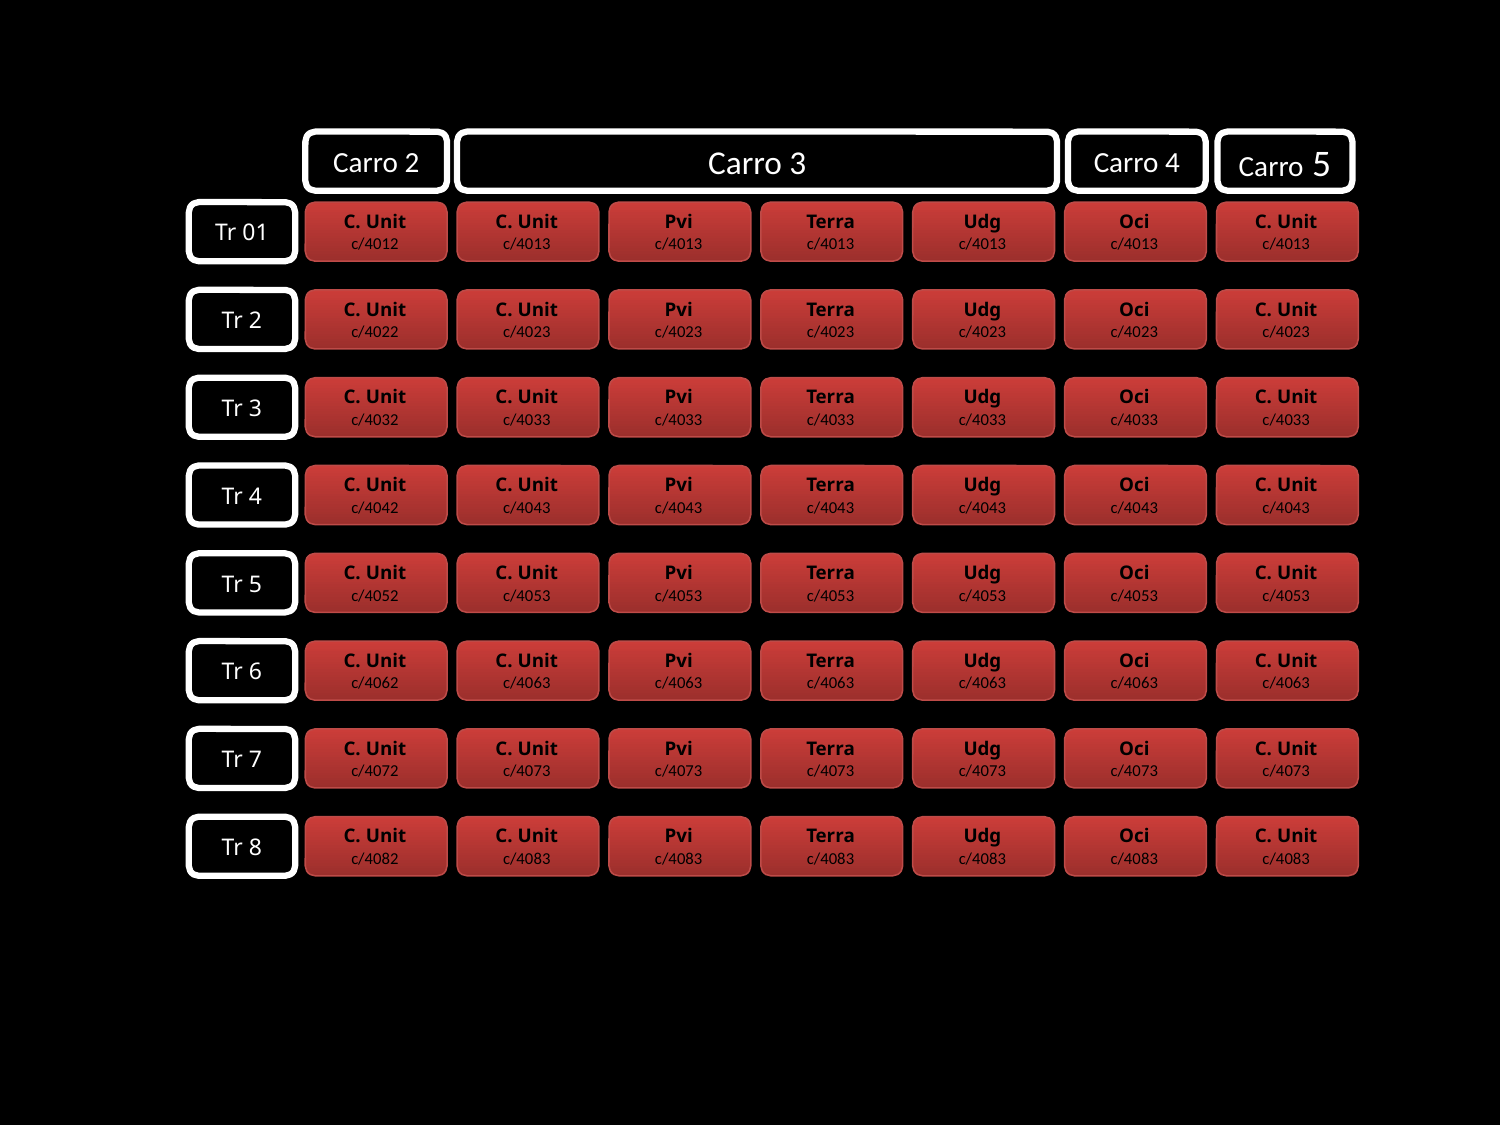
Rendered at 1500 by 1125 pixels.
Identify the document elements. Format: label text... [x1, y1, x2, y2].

text_box Carro 3 [454, 128, 1061, 194]
text_box Carro 4 [1064, 128, 1209, 194]
text_box Carro 2 [302, 128, 451, 194]
text_box Carro 5 [1214, 128, 1356, 194]
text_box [188, 201, 1359, 877]
